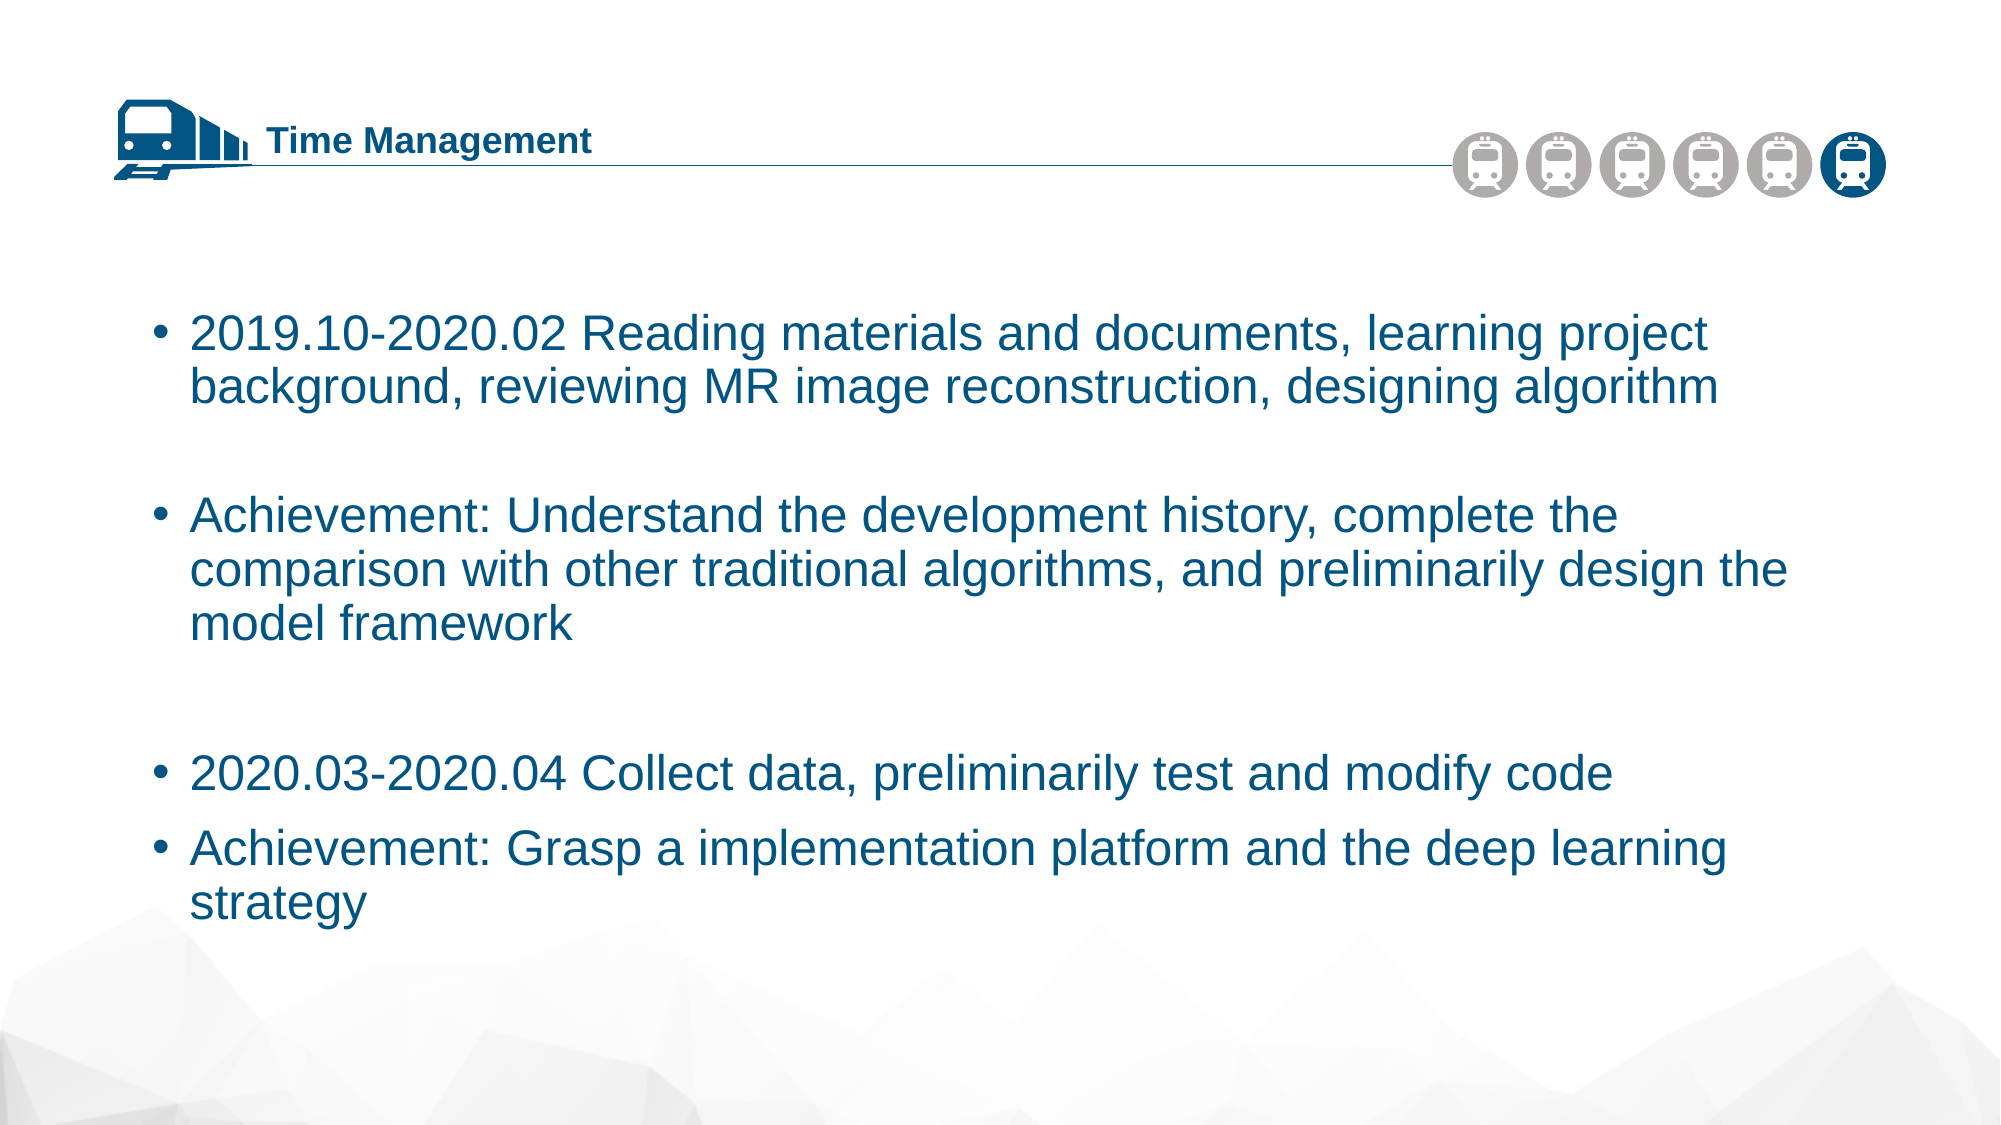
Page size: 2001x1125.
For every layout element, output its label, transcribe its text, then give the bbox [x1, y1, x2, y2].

text_box 2019.10-2020.02 Reading materials and documents, learning project background, reviewing MR image reconstruction, designing algorithm Achievement: Understand the development history, complete the comparison with other traditional algorithms, and preliminarily design the model framework 2020.03-2020.04 Collect data, preliminarily test and modify code Achievement: Grasp a implementation platform and the deep learning strategy [137, 299, 1863, 1014]
list Time Management [266, 121, 1339, 163]
